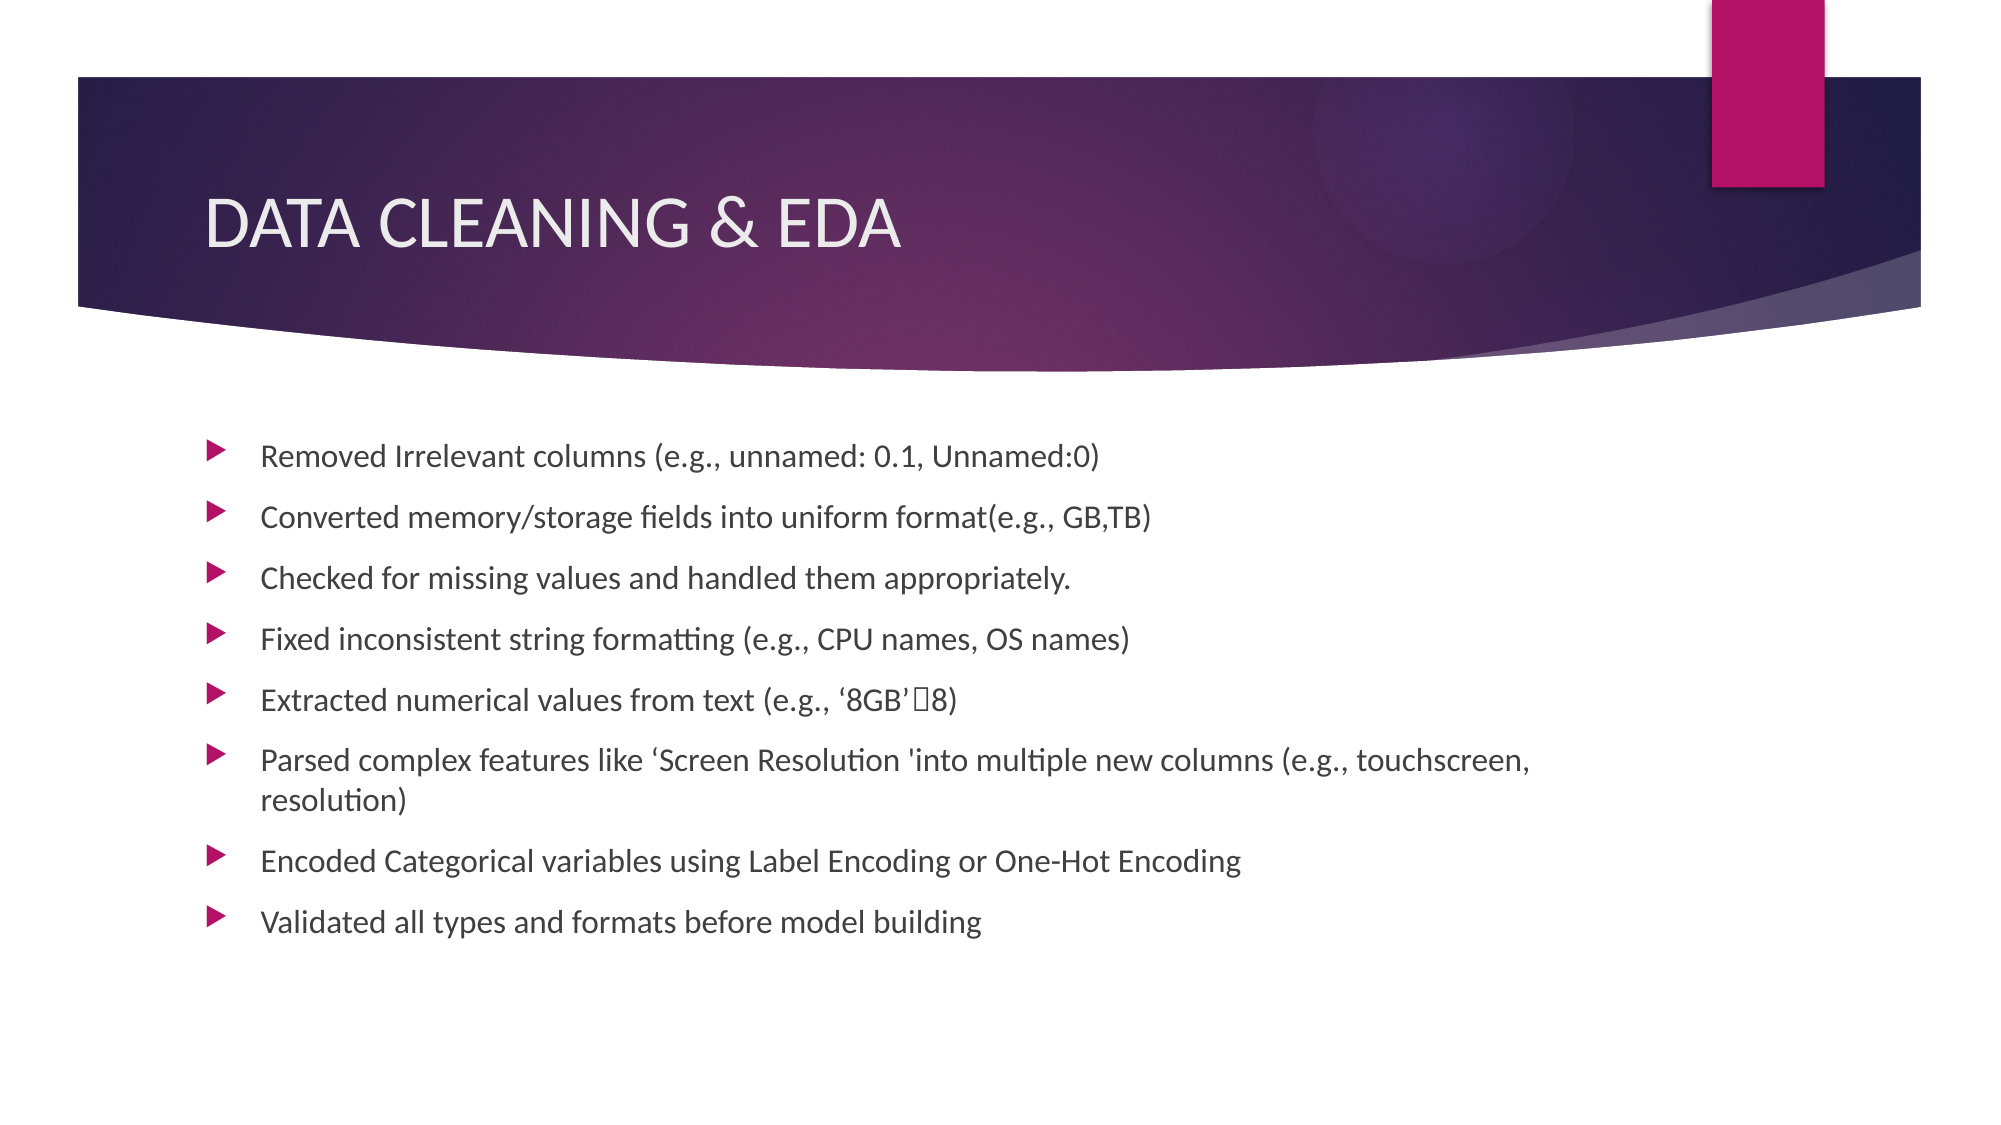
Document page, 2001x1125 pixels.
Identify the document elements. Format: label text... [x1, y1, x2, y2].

title DATA CLEANING & EDA [189, 159, 1627, 276]
list Removed Irrelevant columns (e.g., unnamed: 0.1, Unnamed:0) Converted memory/storage fields into uniform format(e.g., GB,TB) Checked for missing values and handled them appropriately. Fixed inconsistent string formatting (e.g., CPU names, OS names) Extracted numerical values from text (e.g., ‘8GB’8) Parsed complex features like ‘Screen Resolution 'into multiple new columns (e.g., touchscreen, resolution) Encoded Categorical variables using Label Encoding or One-Hot Encoding Validated all types and formats before model building [189, 427, 1638, 988]
